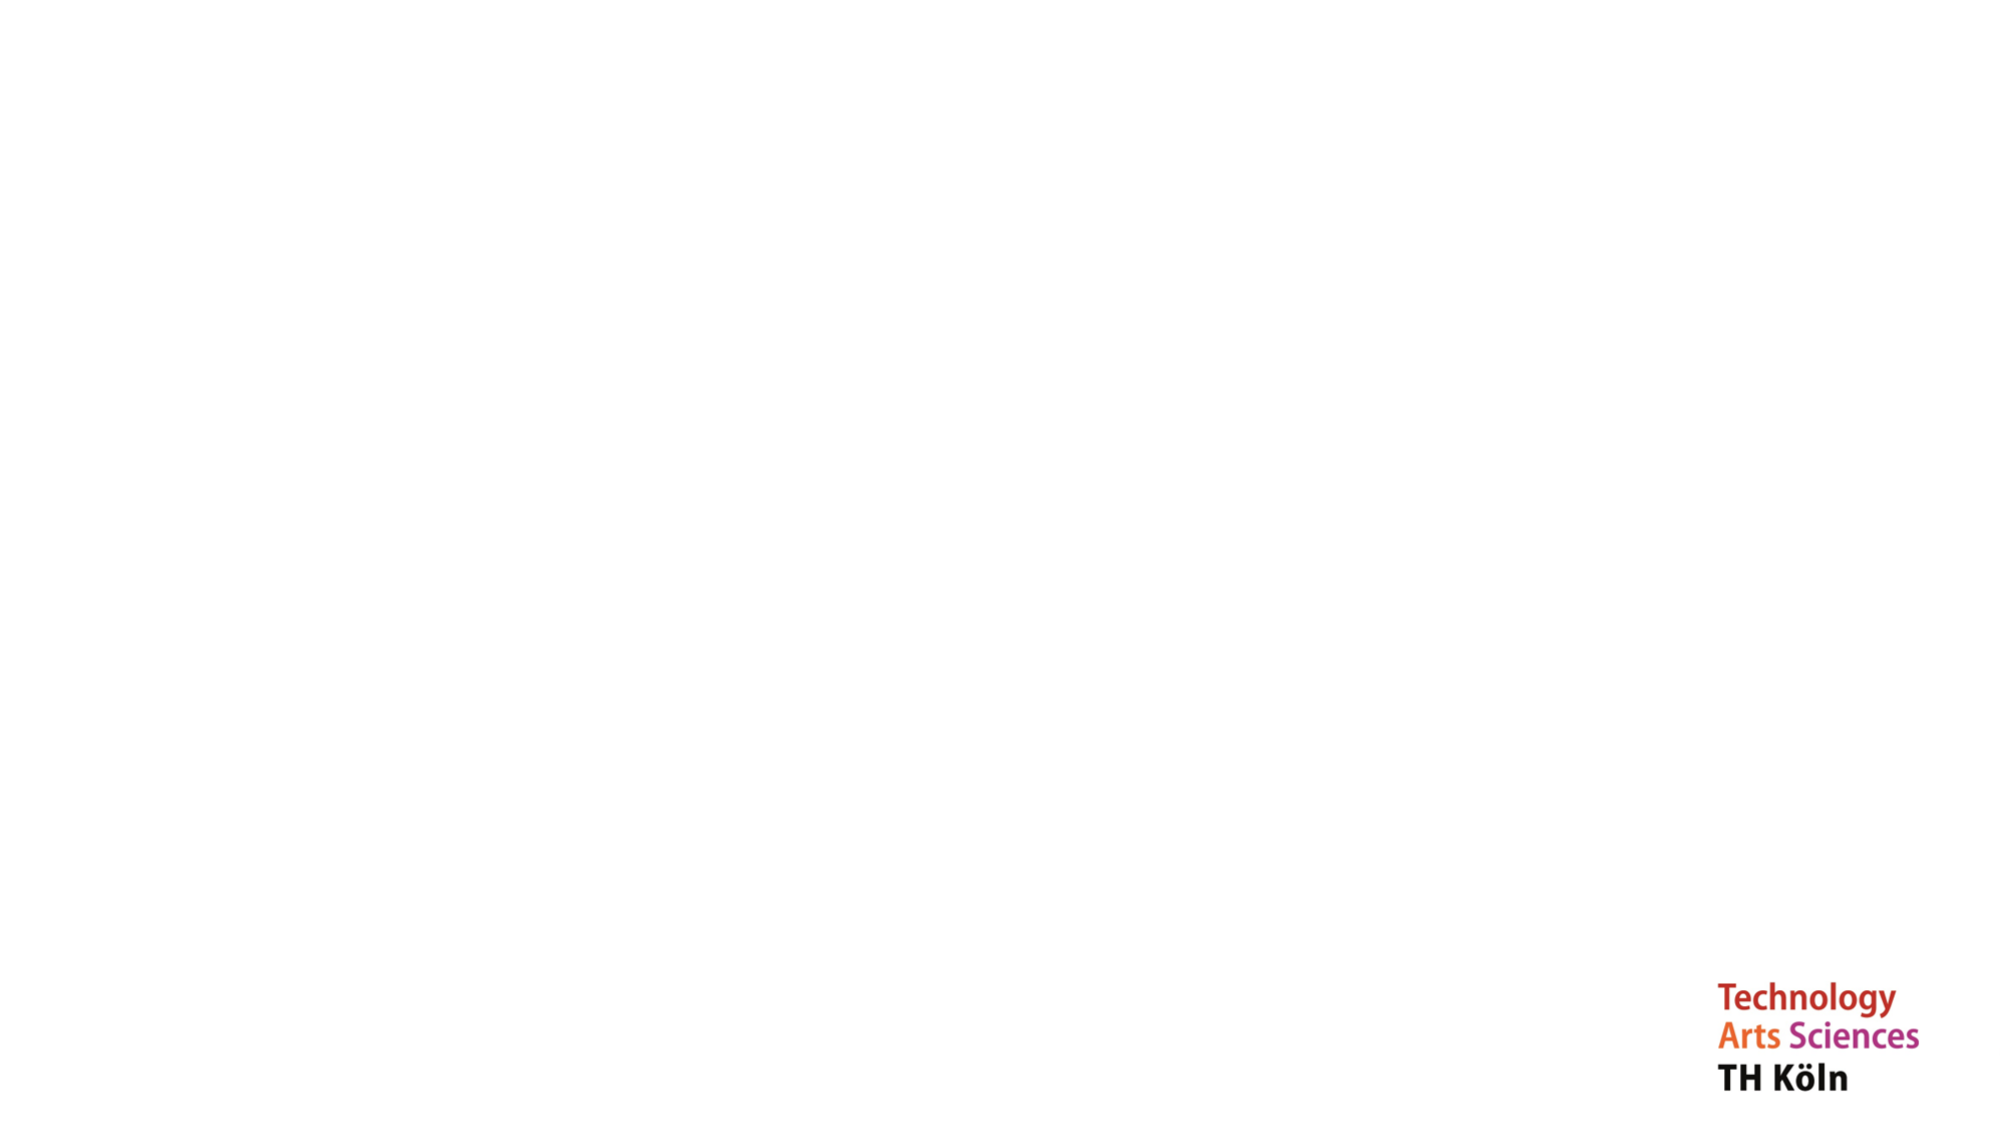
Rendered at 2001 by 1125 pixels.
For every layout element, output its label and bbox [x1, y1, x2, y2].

picture [1637, 961, 2001, 1124]
